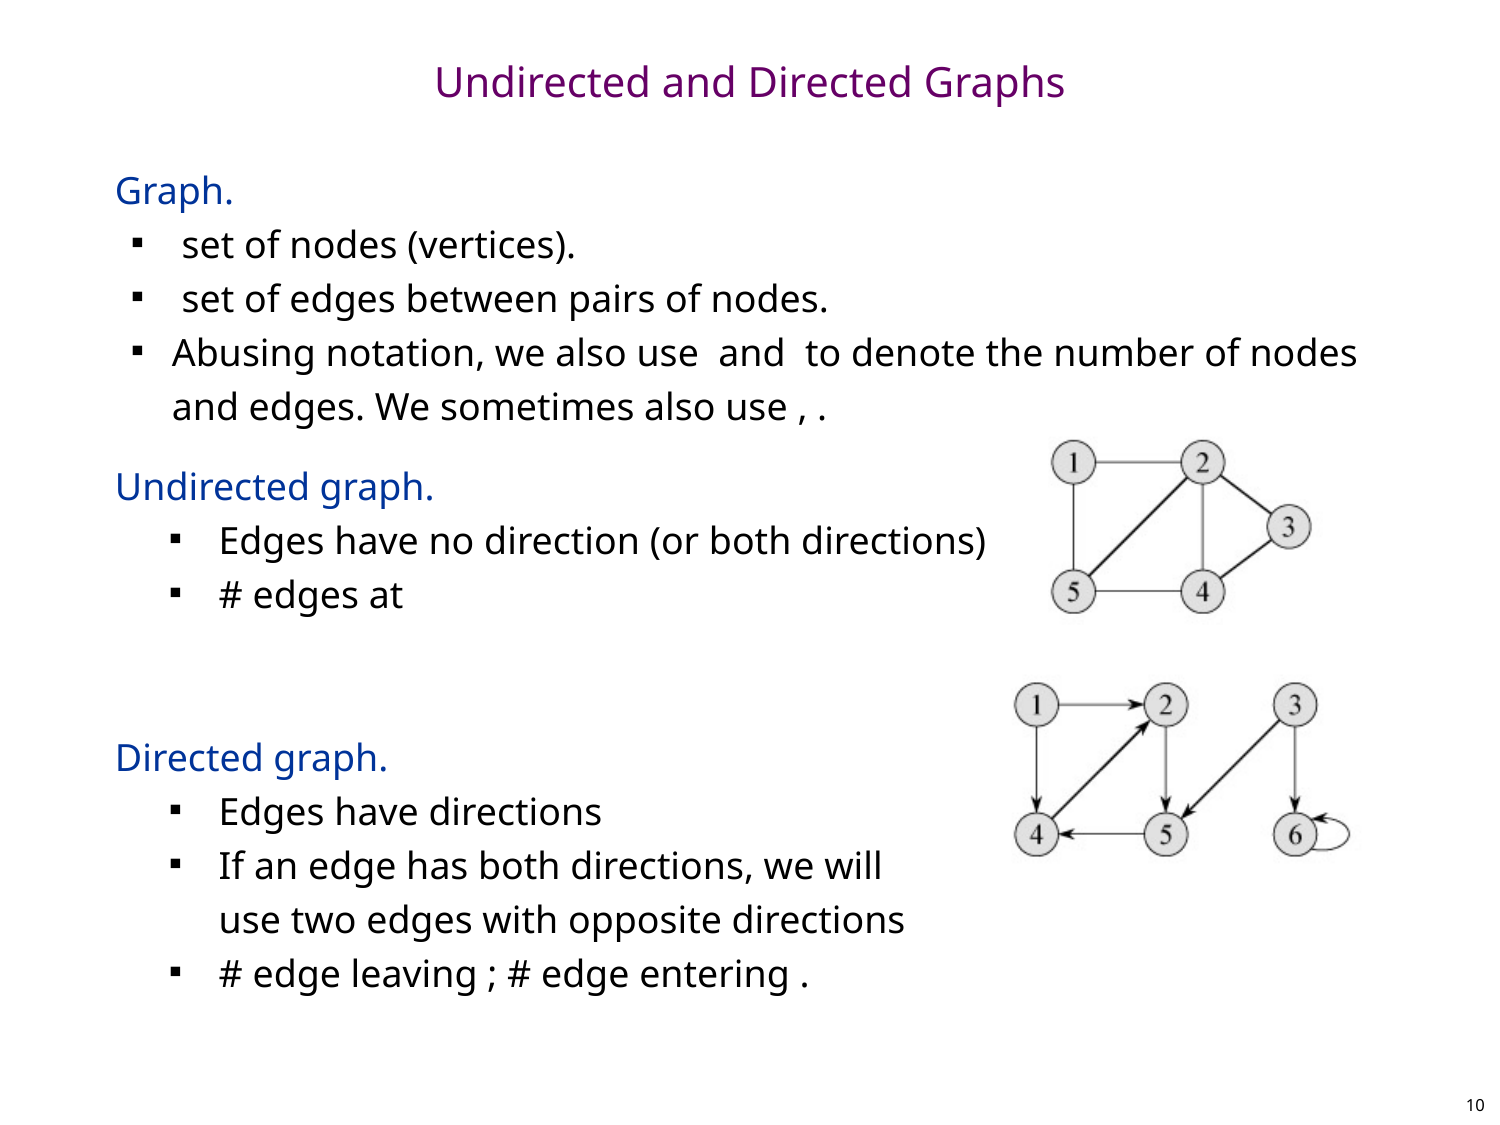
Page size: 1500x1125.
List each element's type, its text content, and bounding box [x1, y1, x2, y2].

slide_number 10 [1187, 1087, 1500, 1125]
title Undirected and Directed Graphs [0, 50, 1500, 125]
picture [1011, 362, 1364, 878]
